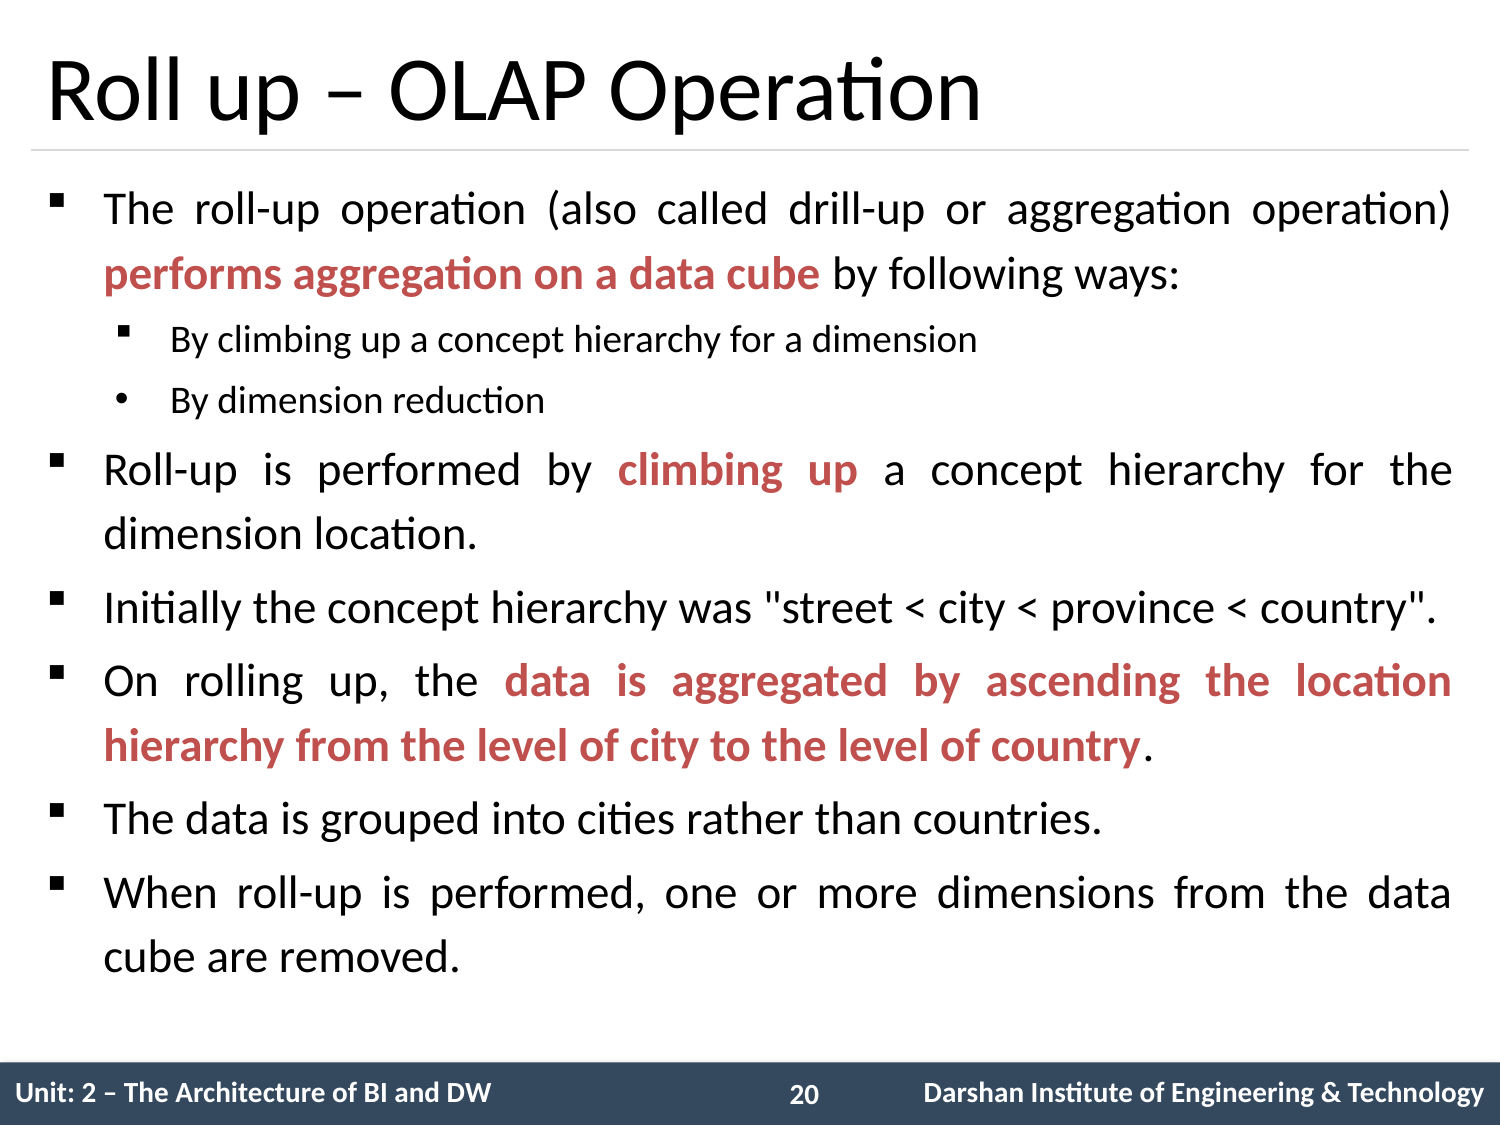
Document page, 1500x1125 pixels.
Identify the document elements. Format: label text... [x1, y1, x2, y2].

title Roll up – OLAP Operation [31, 17, 1469, 150]
list The roll-up operation (also called drill-up or aggregation operation) performs aggregation on a data cube by following ways: By climbing up a concept hierarchy for a dimension By dimension reduction Roll-up is performed by climbing up a concept hierarchy for the dimension location. Initially the concept hierarchy was "street < city < province < country". On rolling up, the data is aggregated by ascending the location hierarchy from the level of city to the level of country. The data is grouped into cities rather than countries. When roll-up is performed, one or more dimensions from the data cube are removed. [31, 162, 1469, 1038]
